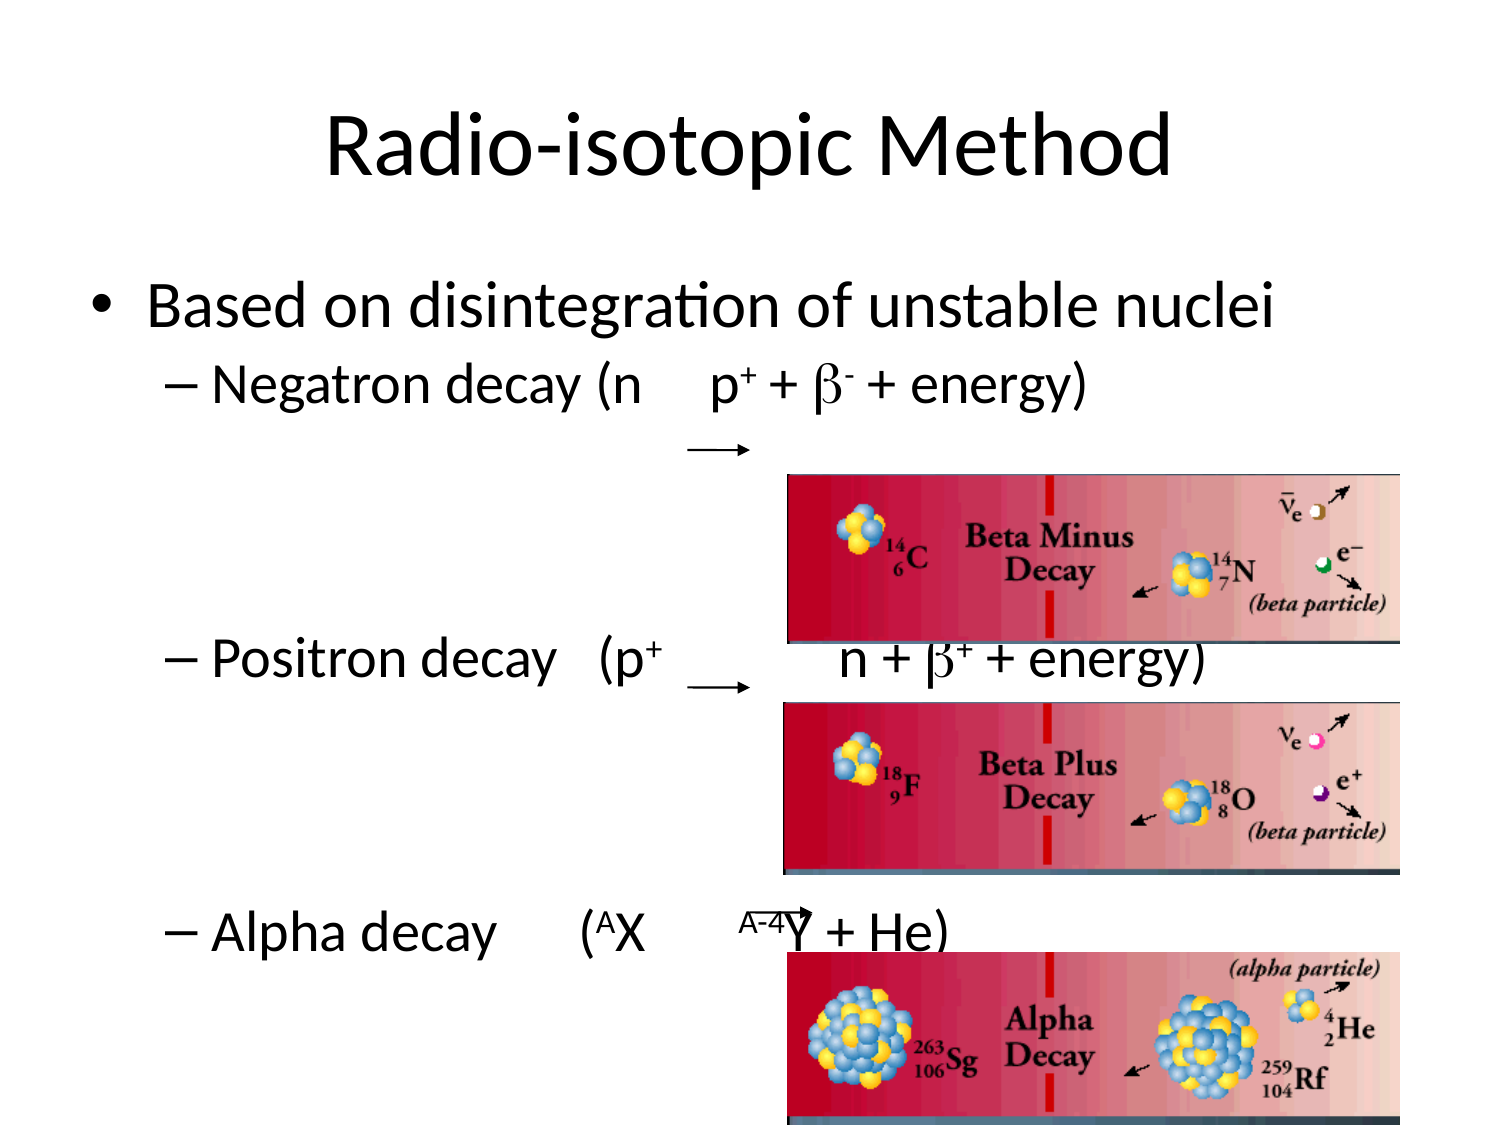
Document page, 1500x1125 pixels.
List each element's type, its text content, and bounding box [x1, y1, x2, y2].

title Radio-isotopic Method [75, 45, 1425, 233]
list Based on disintegration of unstable nuclei Negatron decay (n p+ + b- + energy) Positron decay (p+ n + b+ + energy) Alpha decay (AX A-4Y + He) [75, 262, 1425, 1005]
text_box [749, 906, 813, 919]
picture [787, 474, 1401, 644]
text_box [687, 443, 751, 457]
text_box [687, 681, 751, 694]
picture [782, 702, 1401, 876]
picture [787, 951, 1401, 1125]
